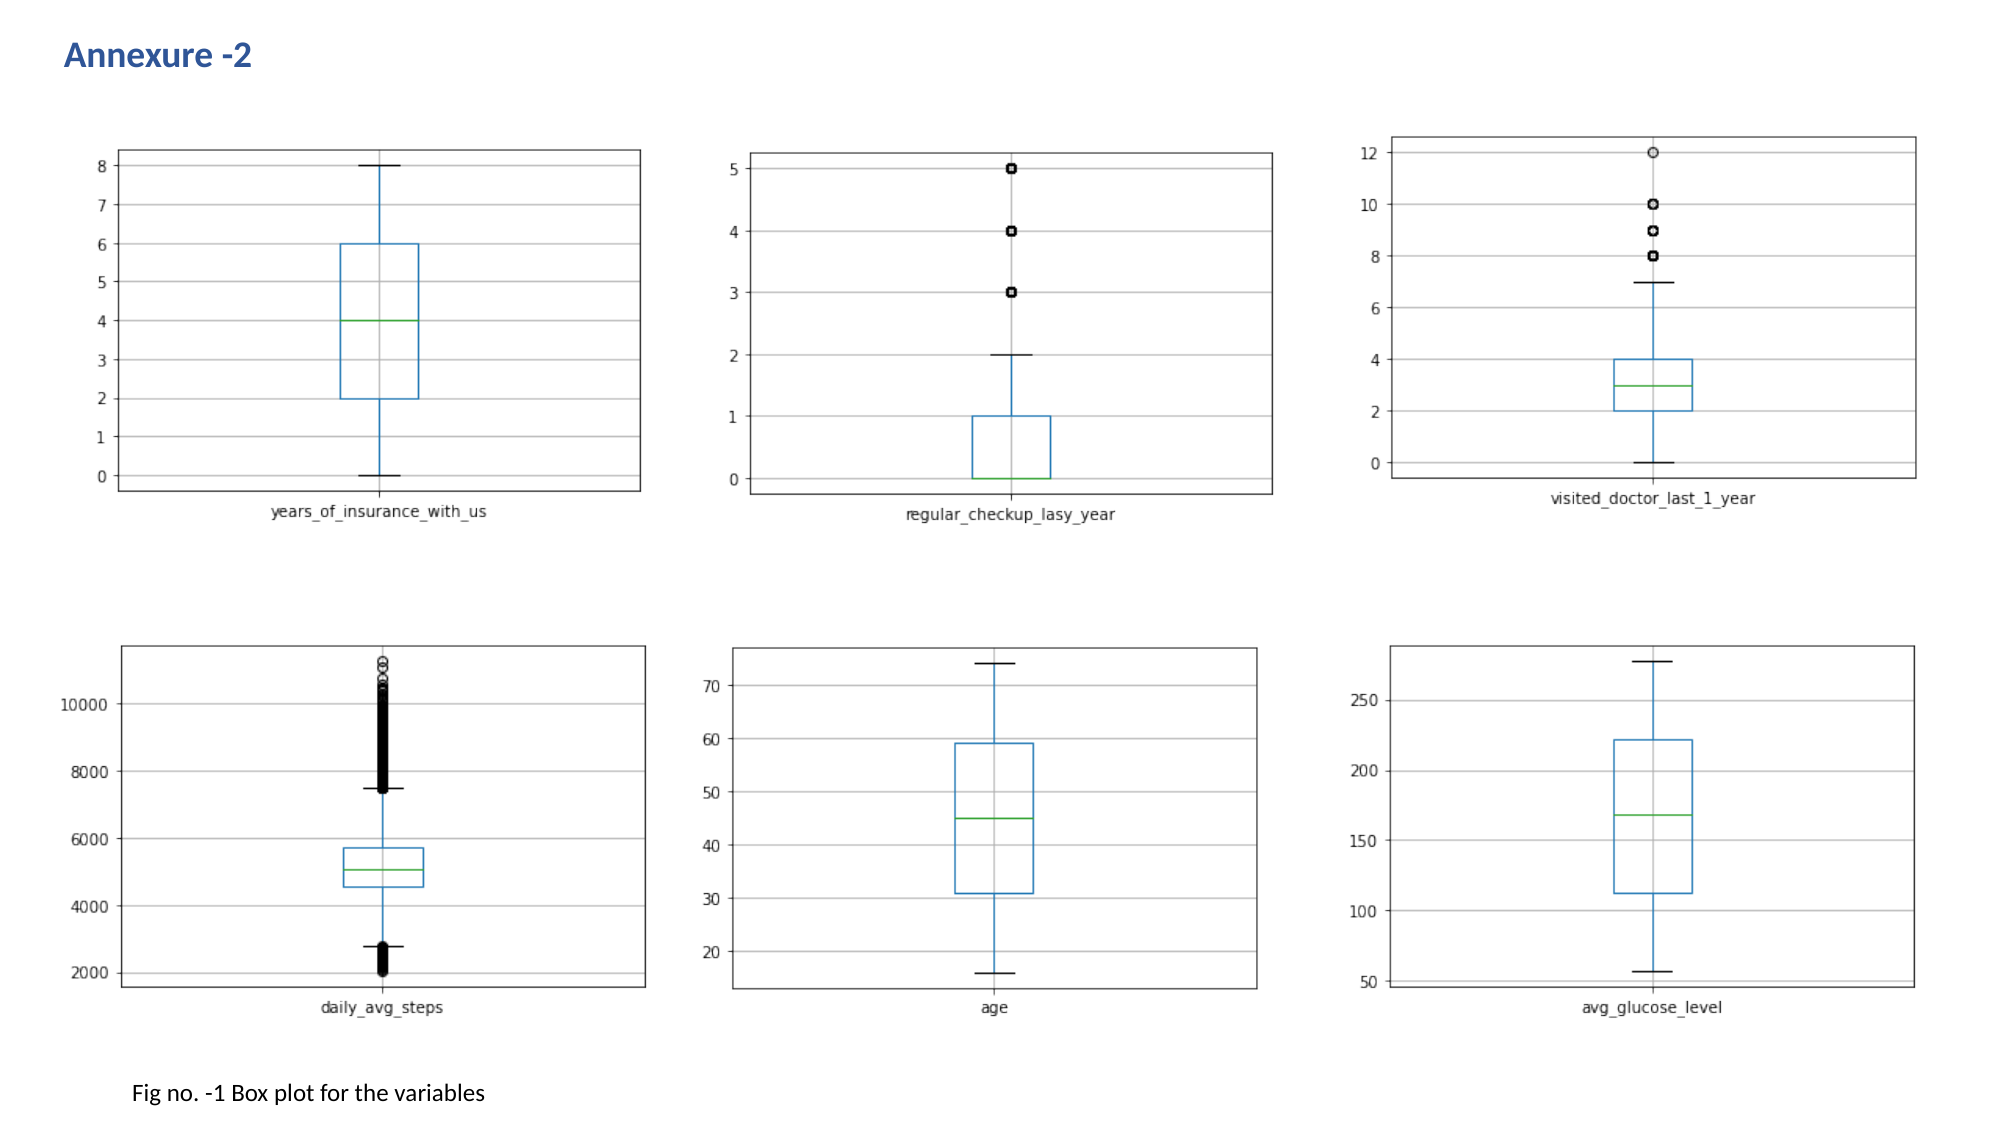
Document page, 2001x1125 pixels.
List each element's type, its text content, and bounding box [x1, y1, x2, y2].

text_box Annexure -2 [49, 22, 807, 83]
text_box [49, 127, 1925, 1115]
